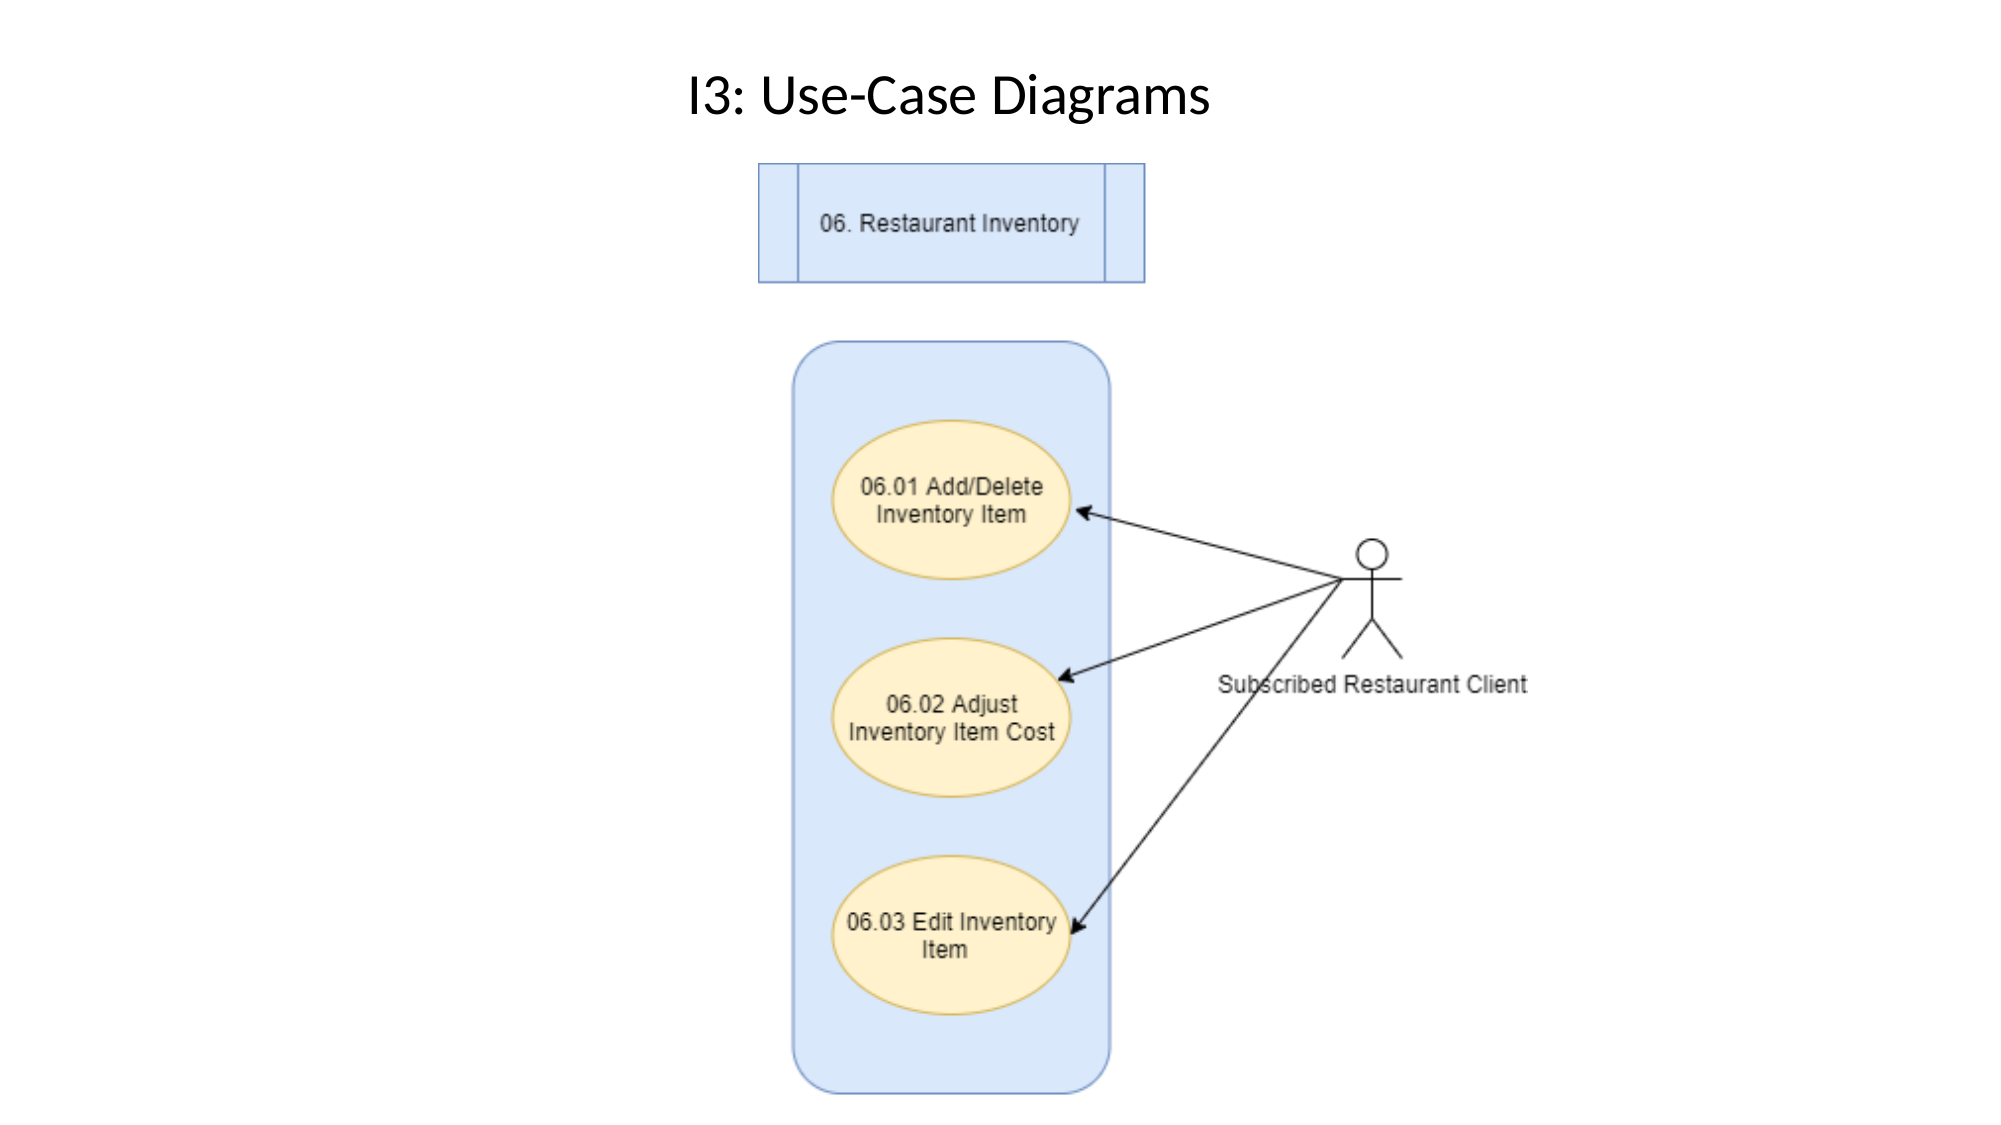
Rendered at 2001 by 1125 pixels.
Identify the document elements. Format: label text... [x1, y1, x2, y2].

picture [758, 163, 1528, 1097]
text_box I3: Use-Case Diagrams [672, 48, 1304, 134]
